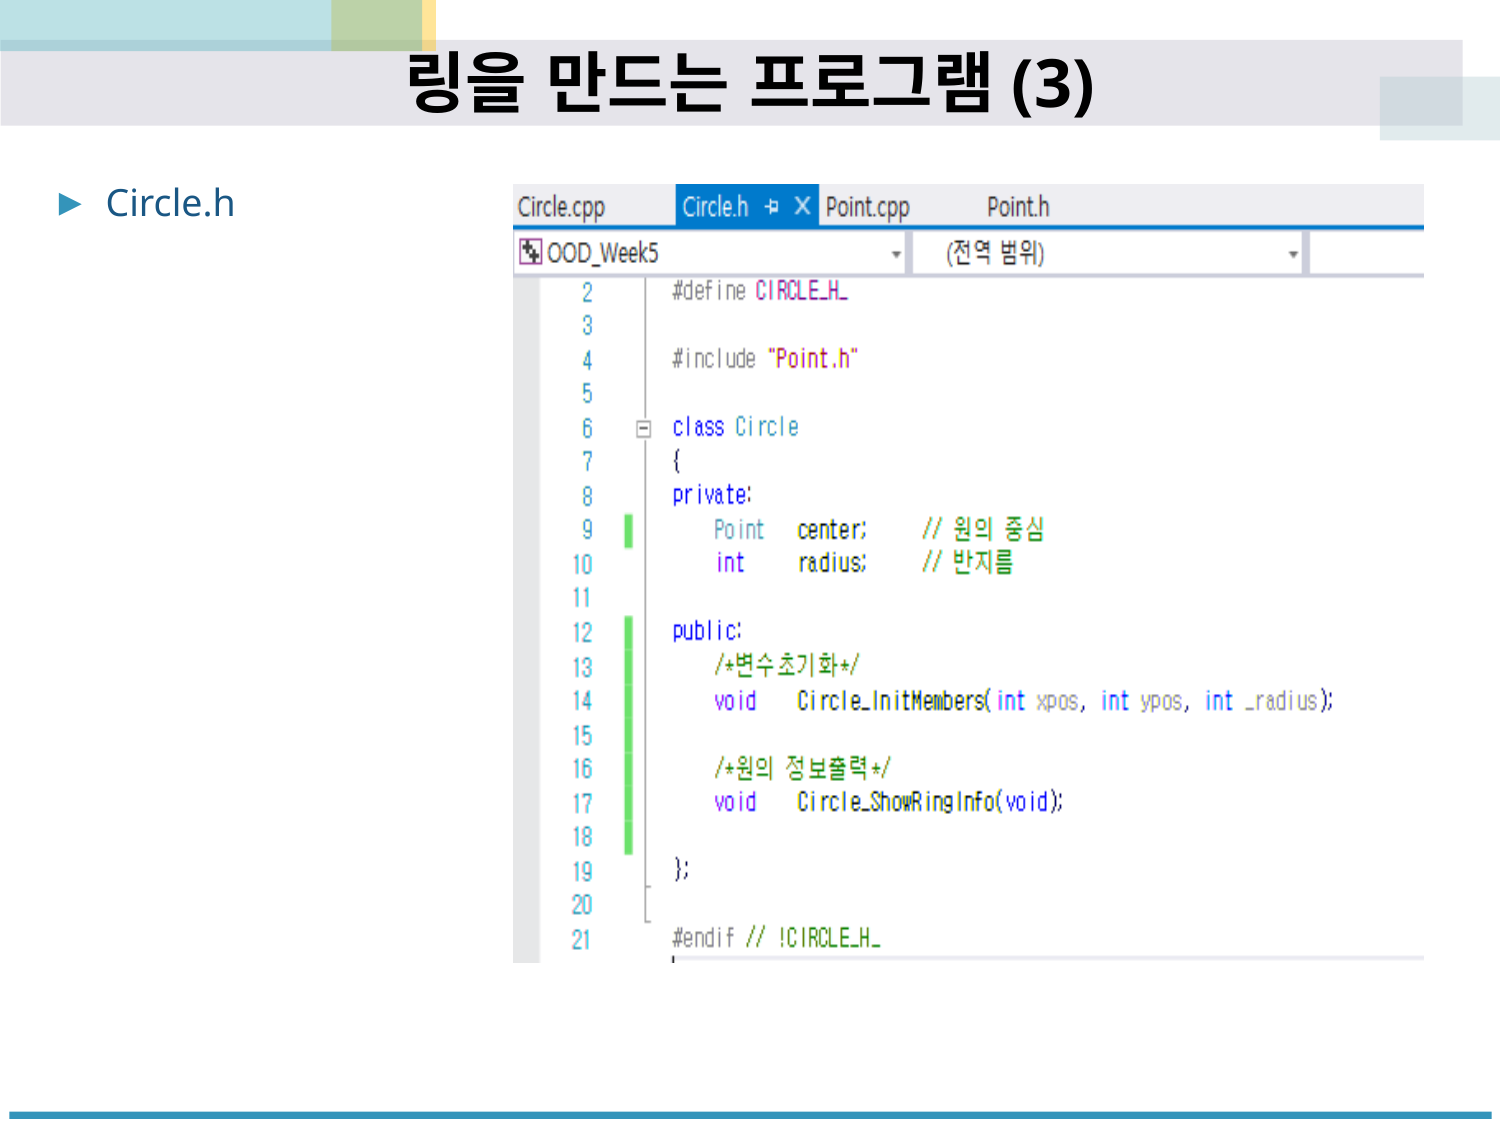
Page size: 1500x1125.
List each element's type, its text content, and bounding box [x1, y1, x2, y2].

title 링을 만드는 프로그램(3) [43, 38, 1457, 123]
list Circle.h [43, 171, 1463, 1088]
picture [513, 184, 1424, 963]
text_box [8, 1110, 1493, 1121]
